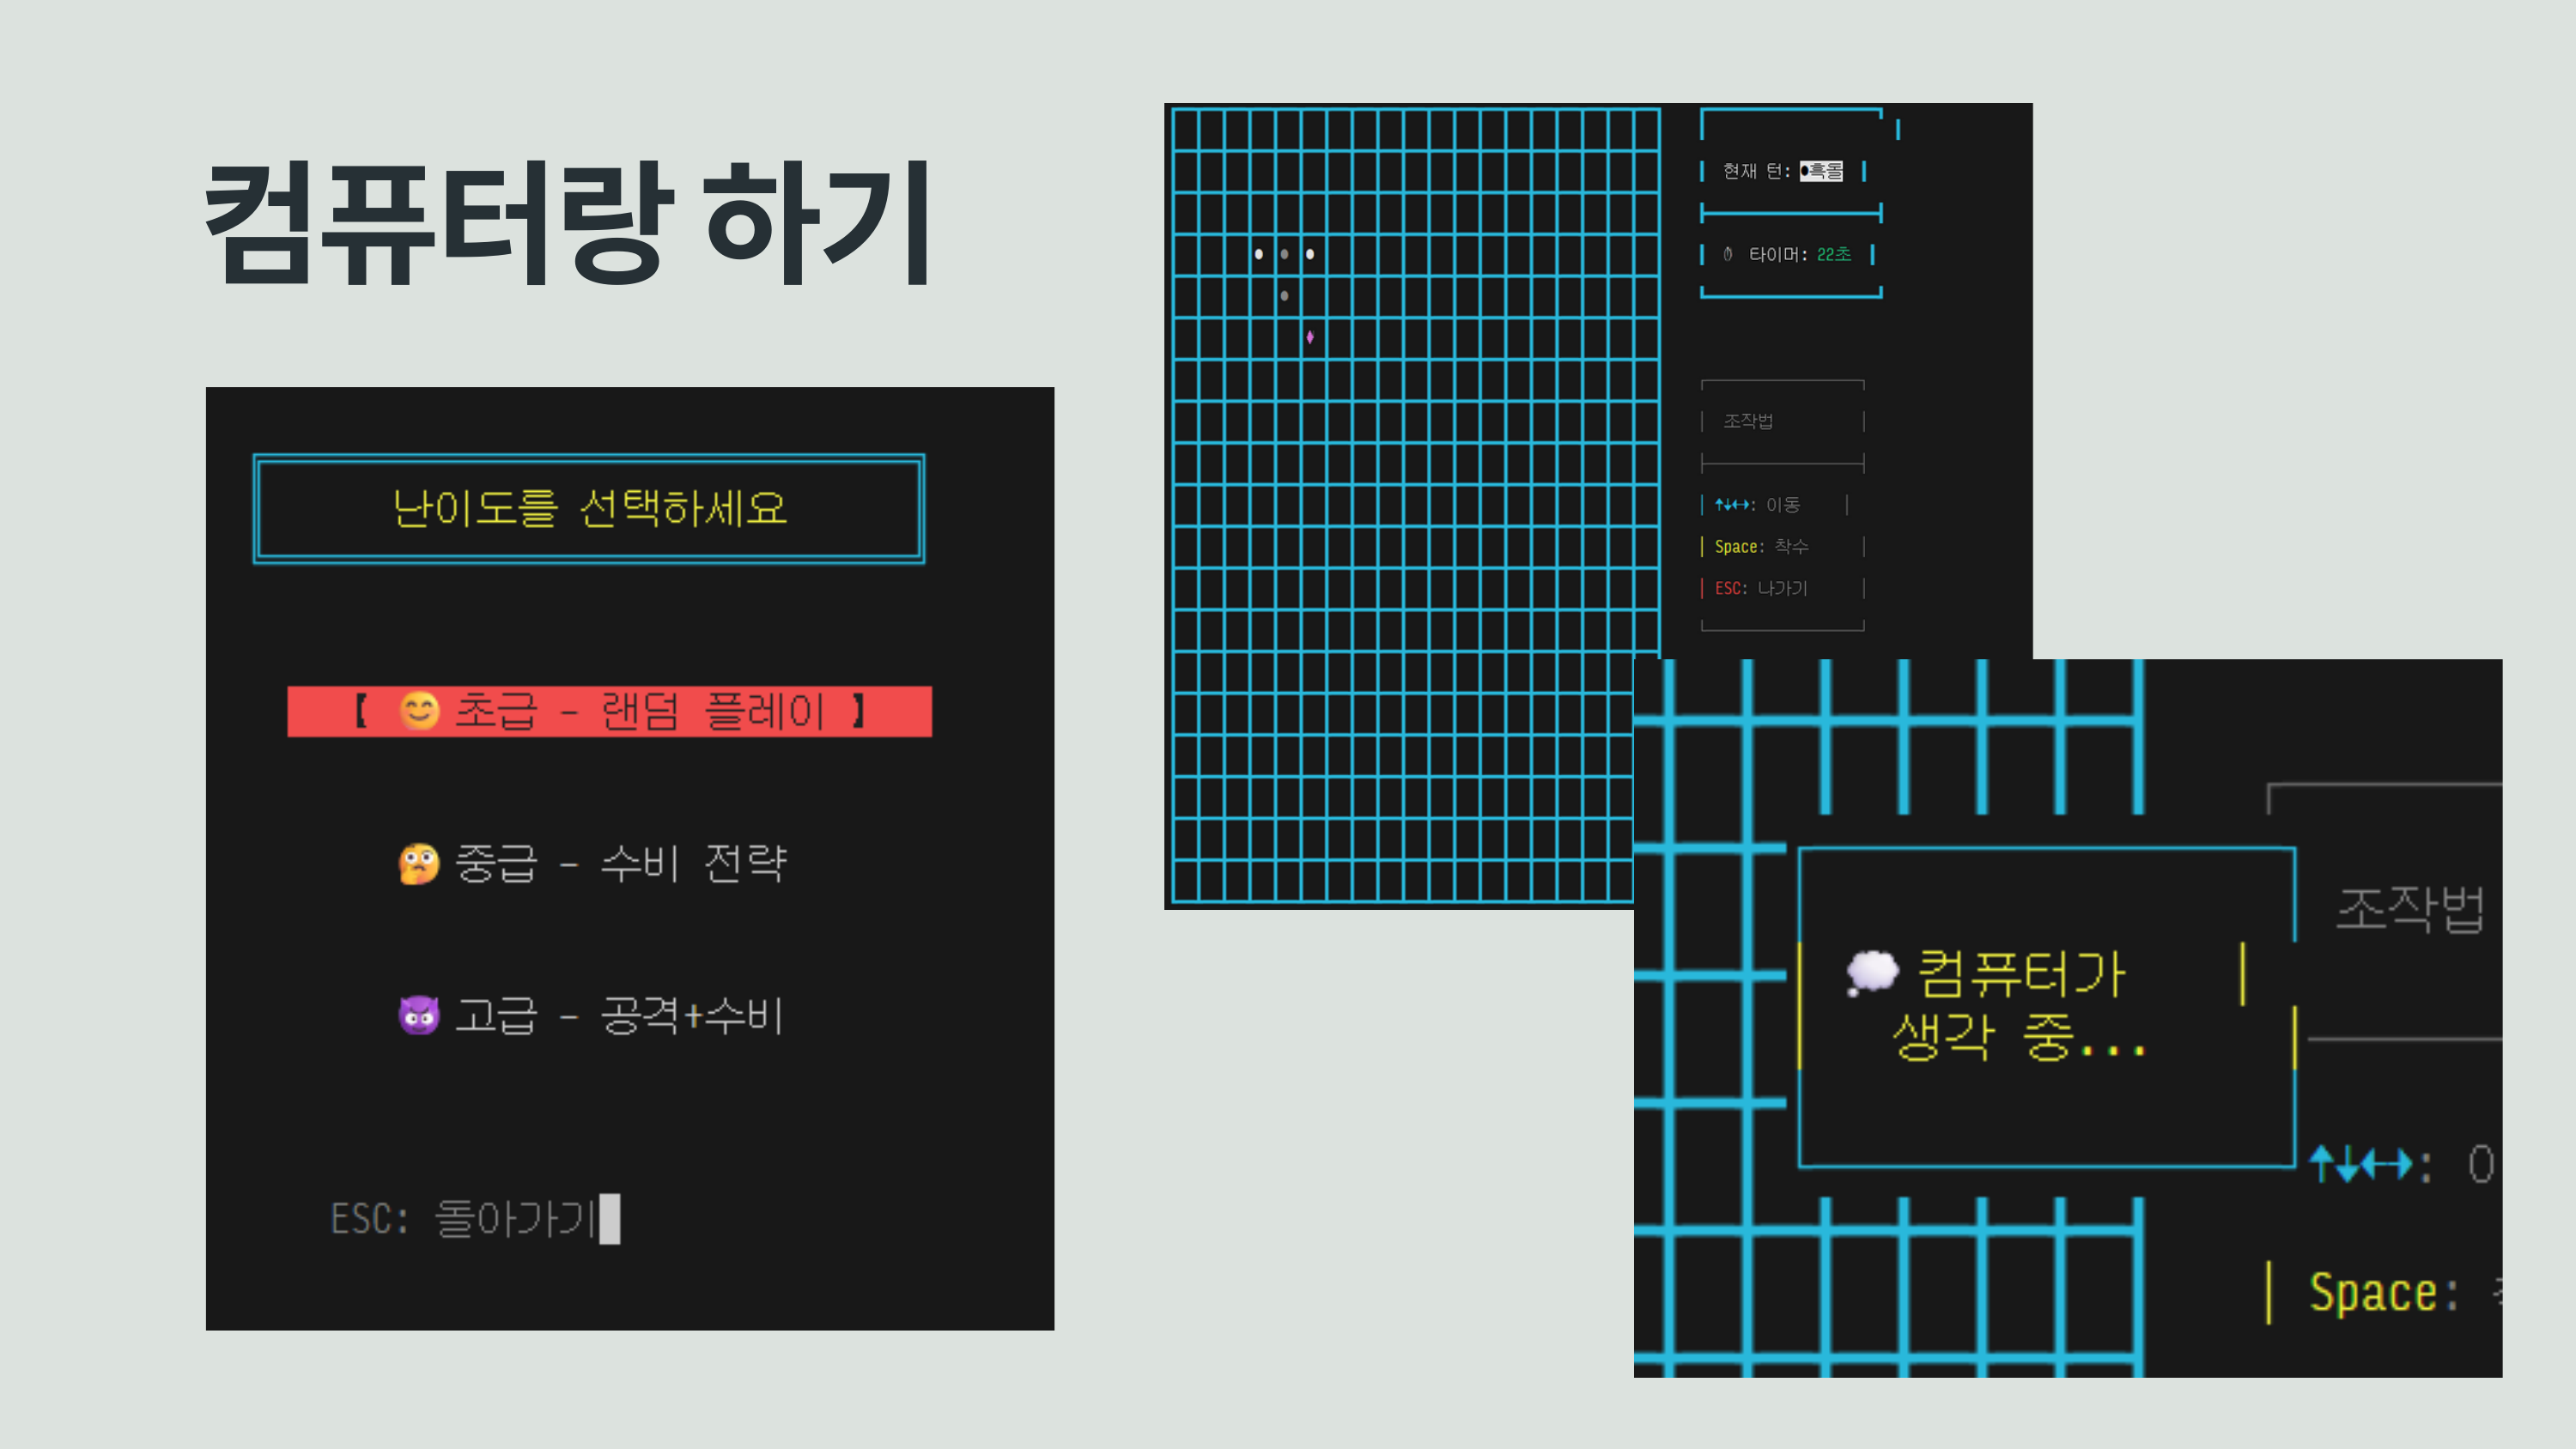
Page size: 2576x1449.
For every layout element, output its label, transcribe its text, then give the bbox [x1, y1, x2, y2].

text_box [1164, 103, 2033, 910]
text_box [205, 387, 1055, 1331]
text_box 컴퓨터랑 하기 [0, 141, 1288, 301]
text_box [1634, 659, 2503, 1378]
